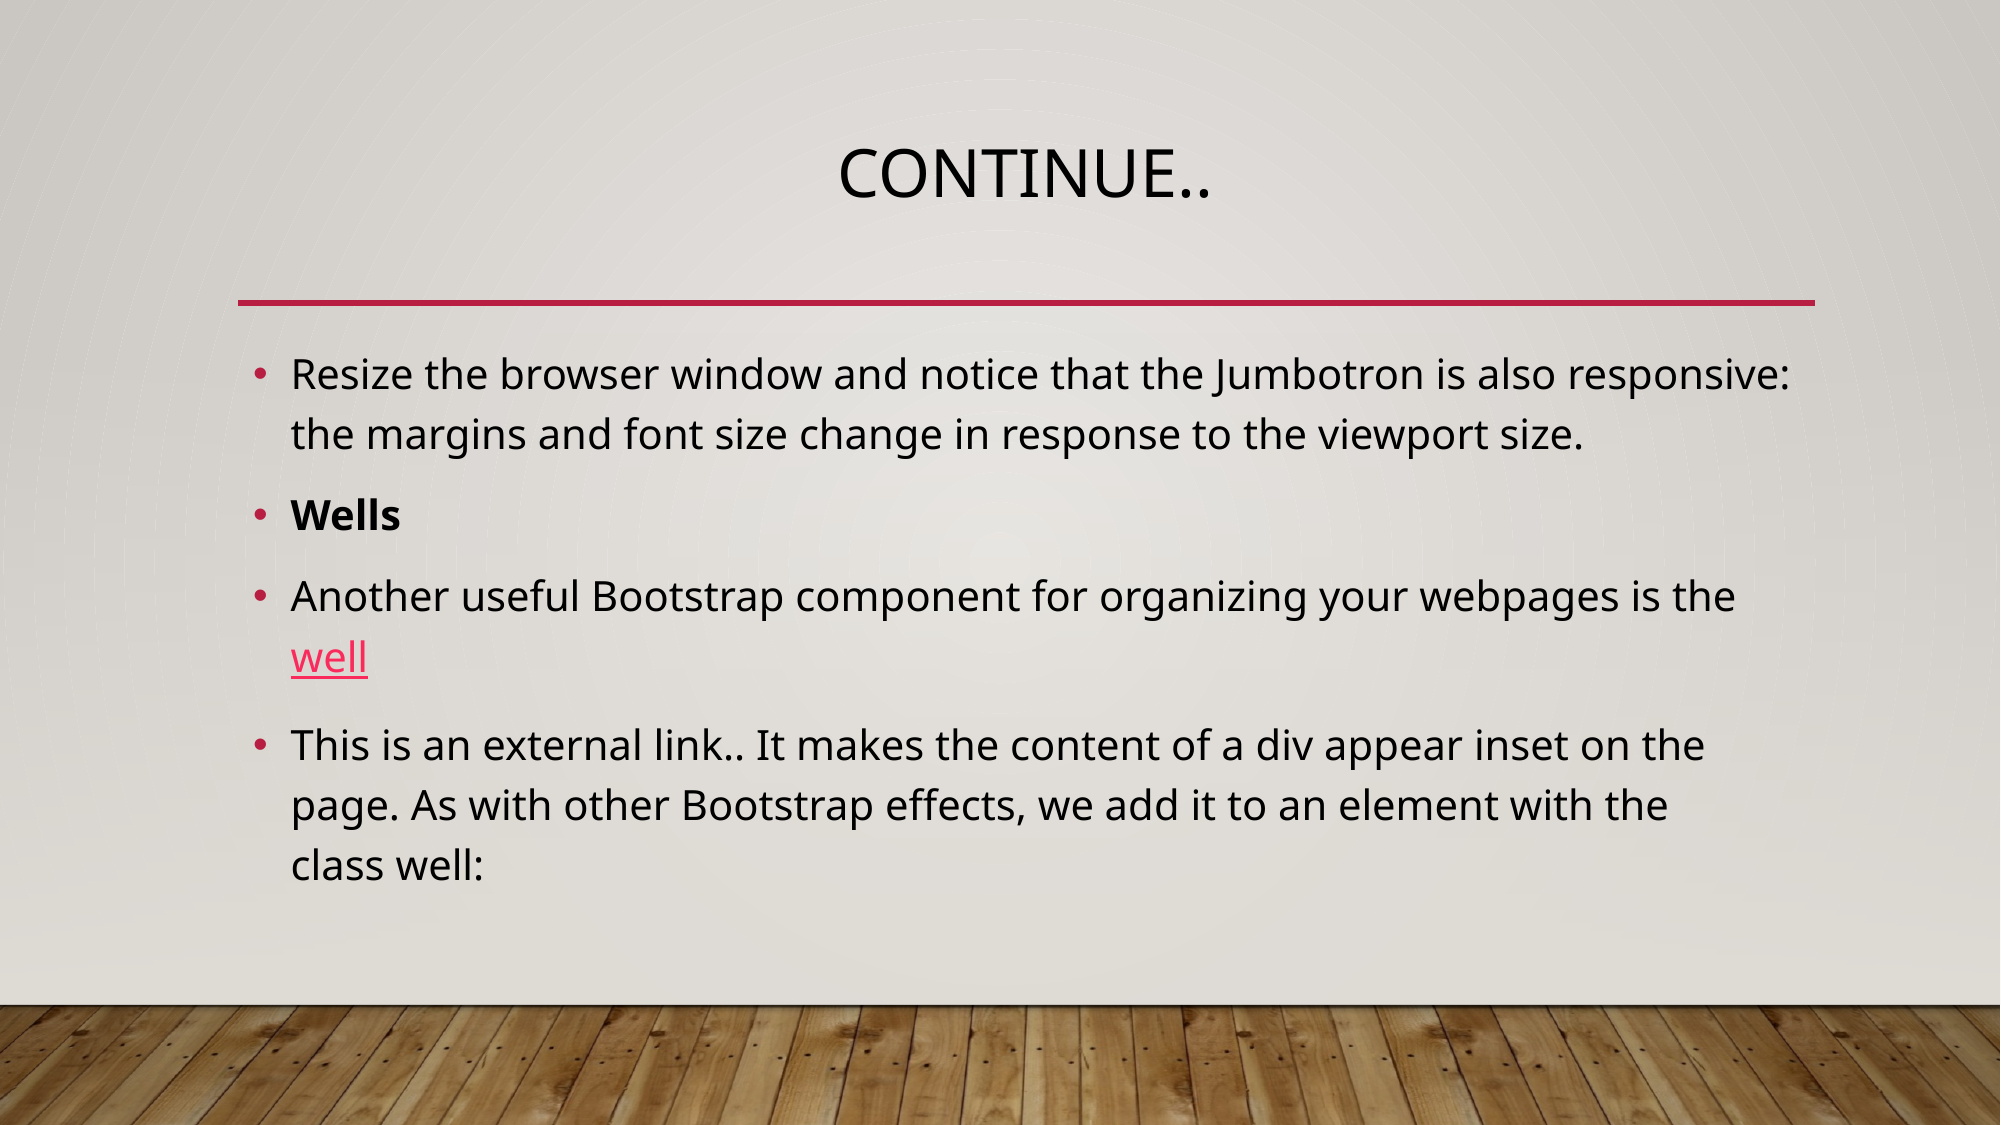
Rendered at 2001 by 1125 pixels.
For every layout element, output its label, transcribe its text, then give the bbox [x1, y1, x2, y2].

list Resize the browser window and notice that the Jumbotron is also responsive: the margins and font size change in response to the viewport size. Wells Another useful Bootstrap component for organizing your webpages is the well This is an external link.. It makes the content of a div appear inset on the page. As with other Bootstrap effects, we add it to an element with the class well: [238, 330, 1814, 897]
title Continue.. [238, 131, 1814, 305]
picture [0, 1005, 2000, 1125]
